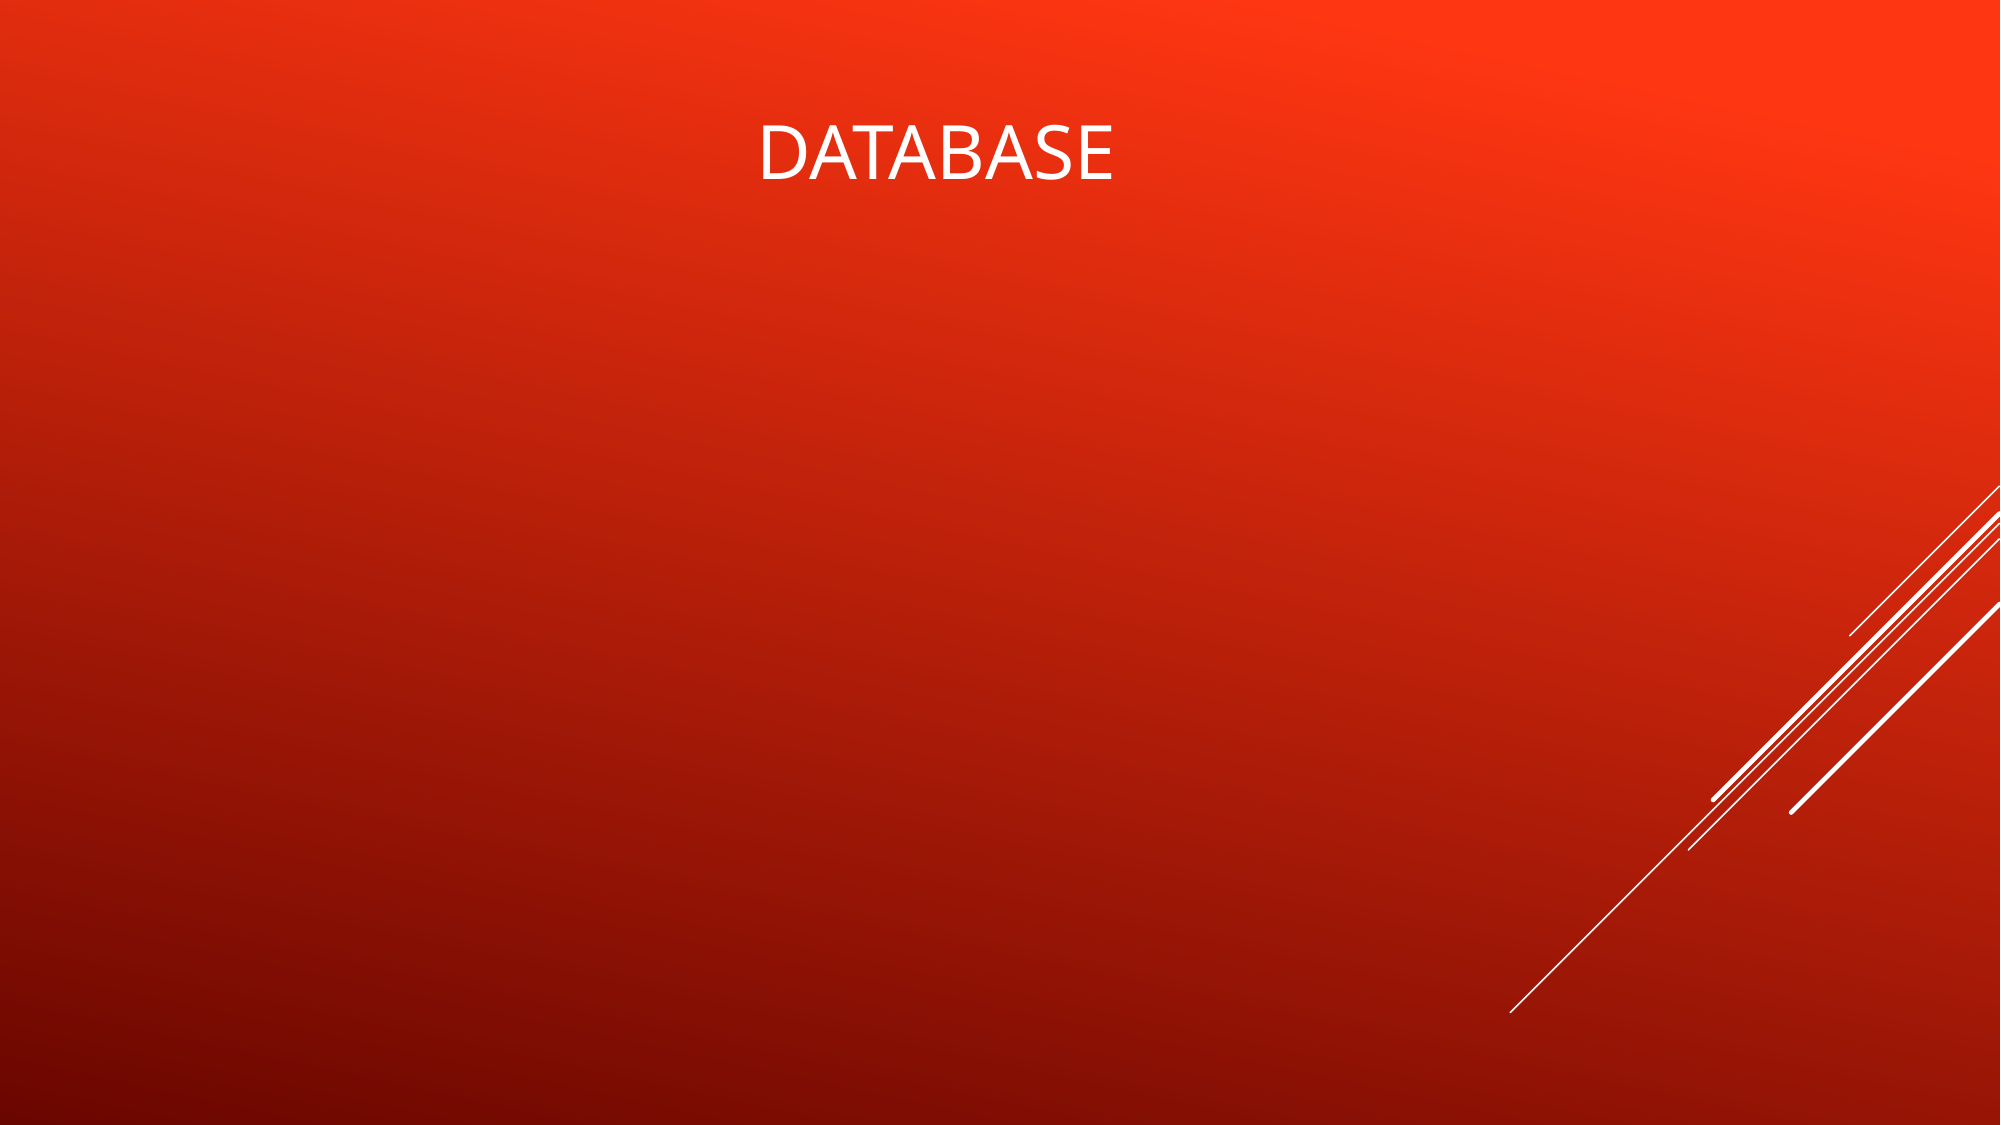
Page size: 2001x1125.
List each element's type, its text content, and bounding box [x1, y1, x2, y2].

title DATABASE [69, 26, 1803, 274]
